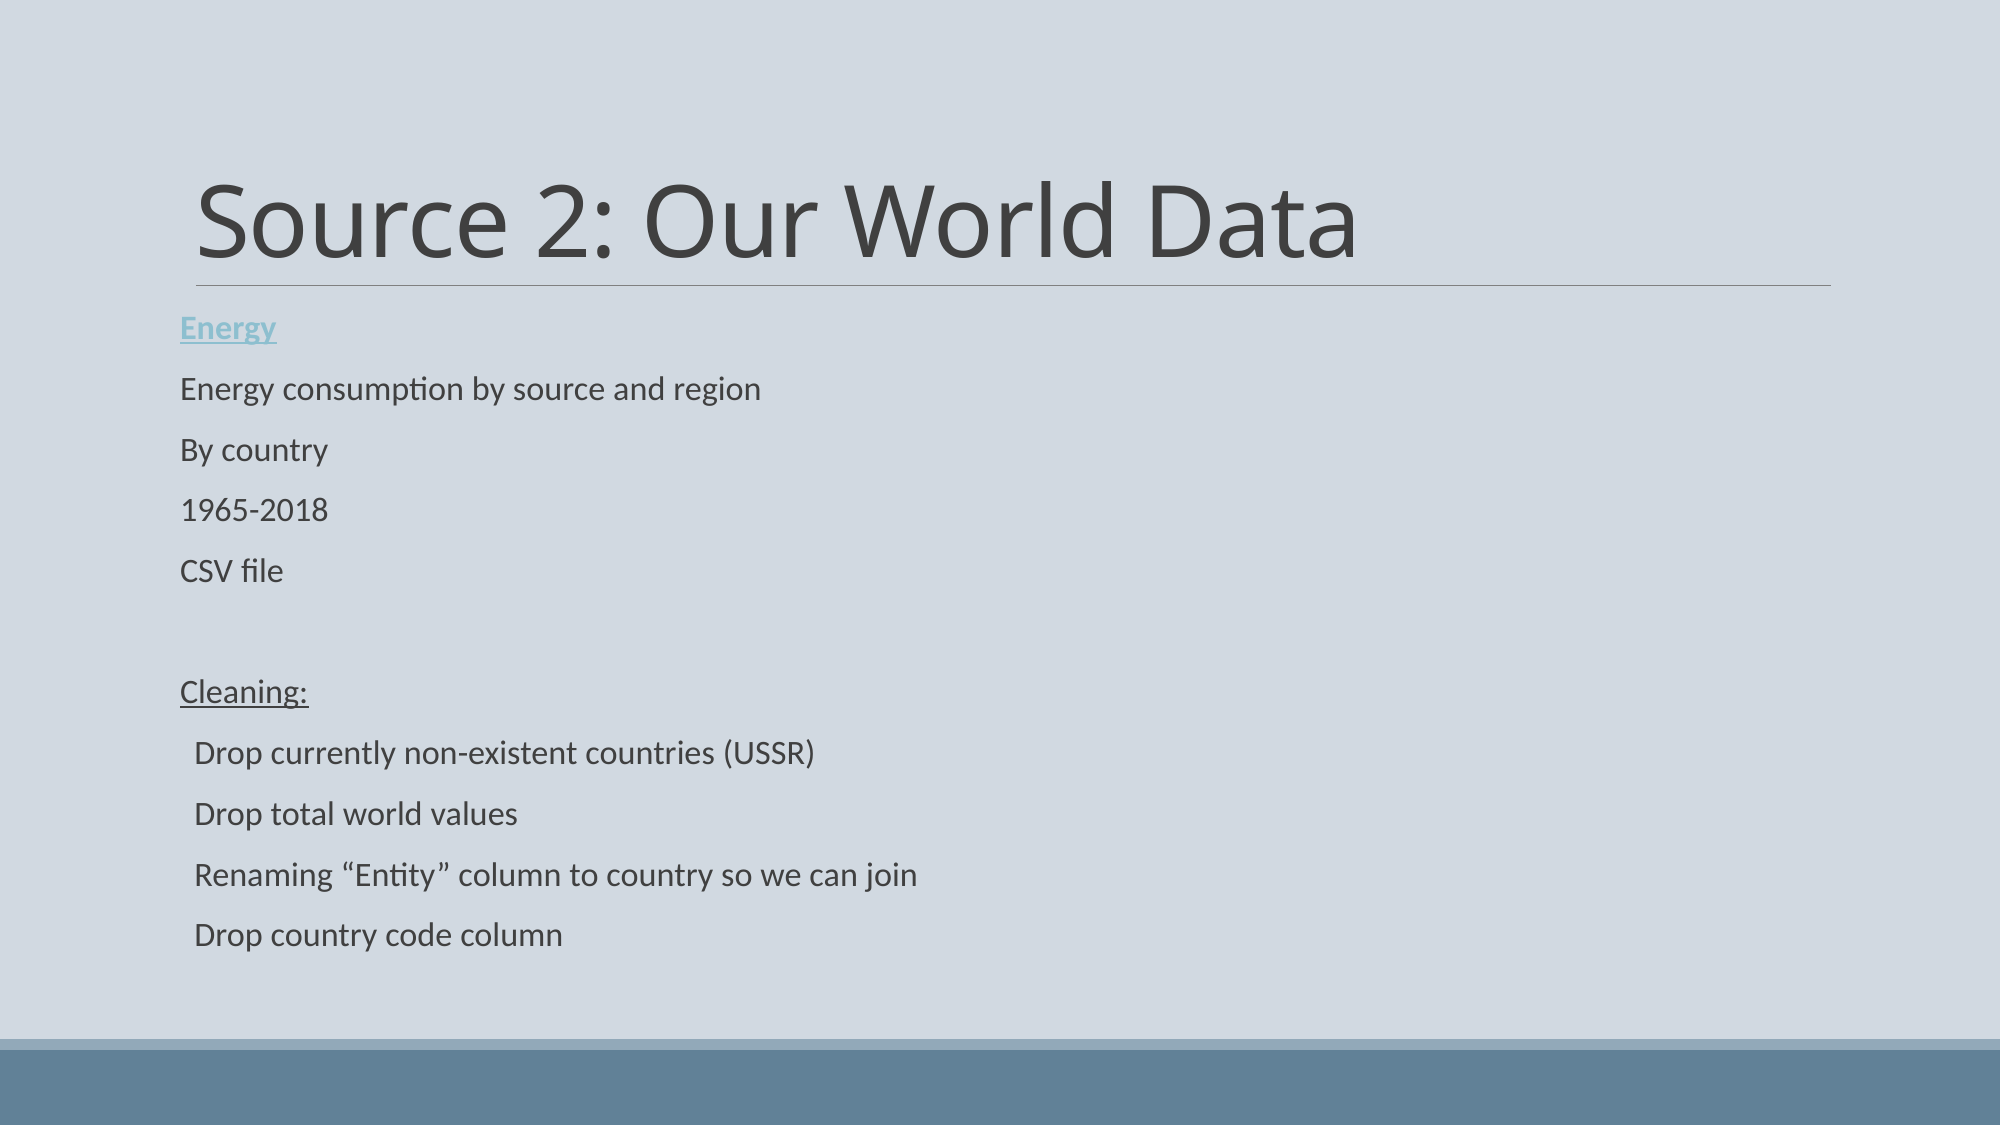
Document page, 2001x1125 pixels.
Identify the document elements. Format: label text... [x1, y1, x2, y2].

list Energy Energy consumption by source and region By country 1965-2018 CSV file Cleaning: Drop currently non-existent countries (USSR) Drop total world values Renaming “Entity” column to country so we can join Drop country code column [180, 302, 1830, 963]
title Source 2: Our World Data [180, 47, 1830, 285]
